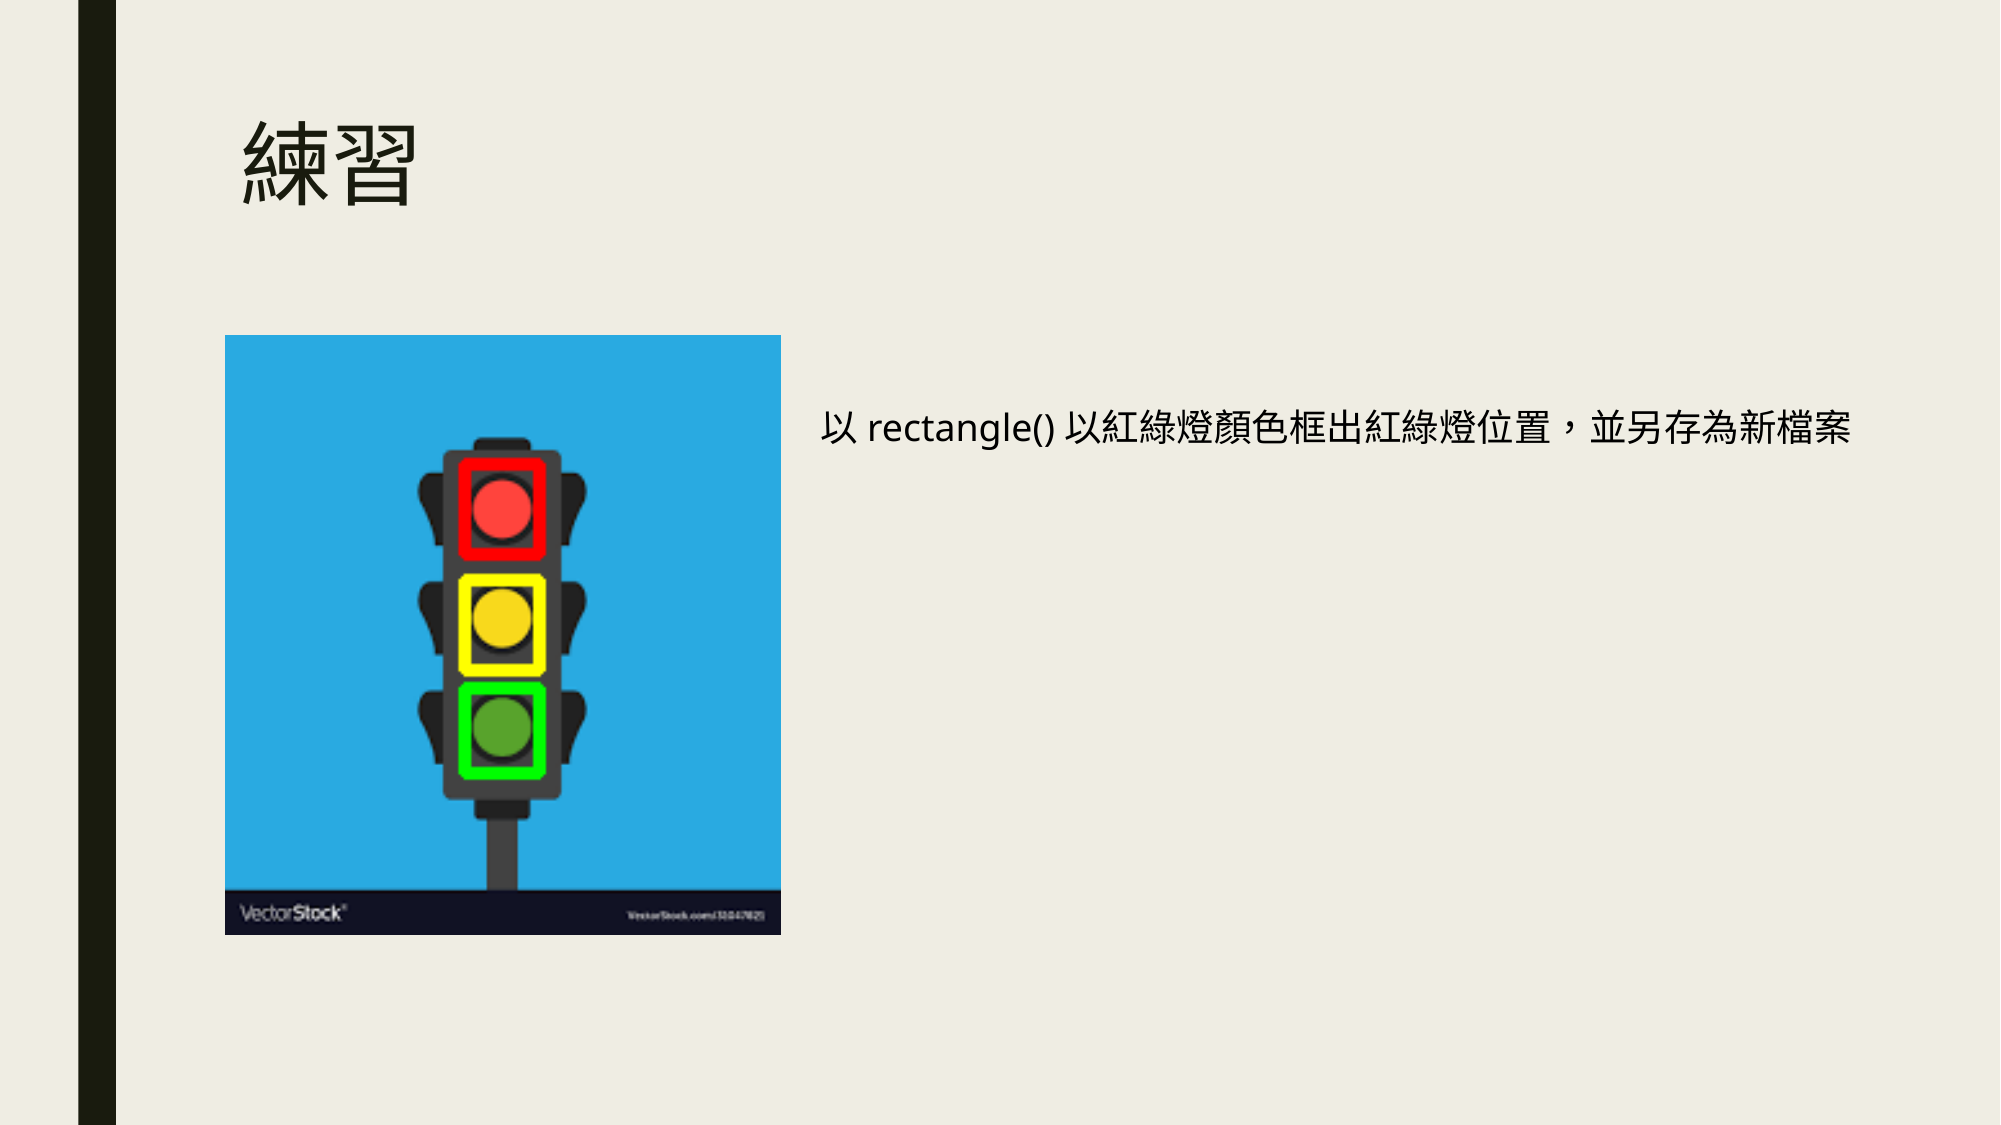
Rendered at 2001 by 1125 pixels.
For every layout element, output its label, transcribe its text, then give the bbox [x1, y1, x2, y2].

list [224, 335, 781, 935]
title 練習 [225, 112, 1800, 357]
text_box 以rectangle()以紅綠燈顏色框出紅綠燈位置，並另存為新檔案 [805, 396, 1867, 457]
